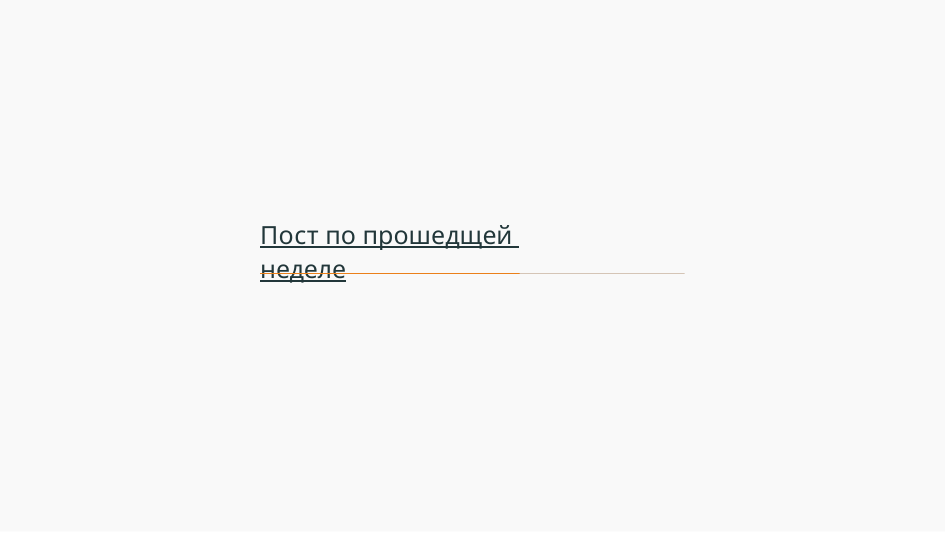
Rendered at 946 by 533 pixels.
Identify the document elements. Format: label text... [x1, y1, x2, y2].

text_box Пост по прошедщей неделе [258, 282, 591, 288]
text_box Пост по прошедщей неделе [258, 217, 591, 274]
